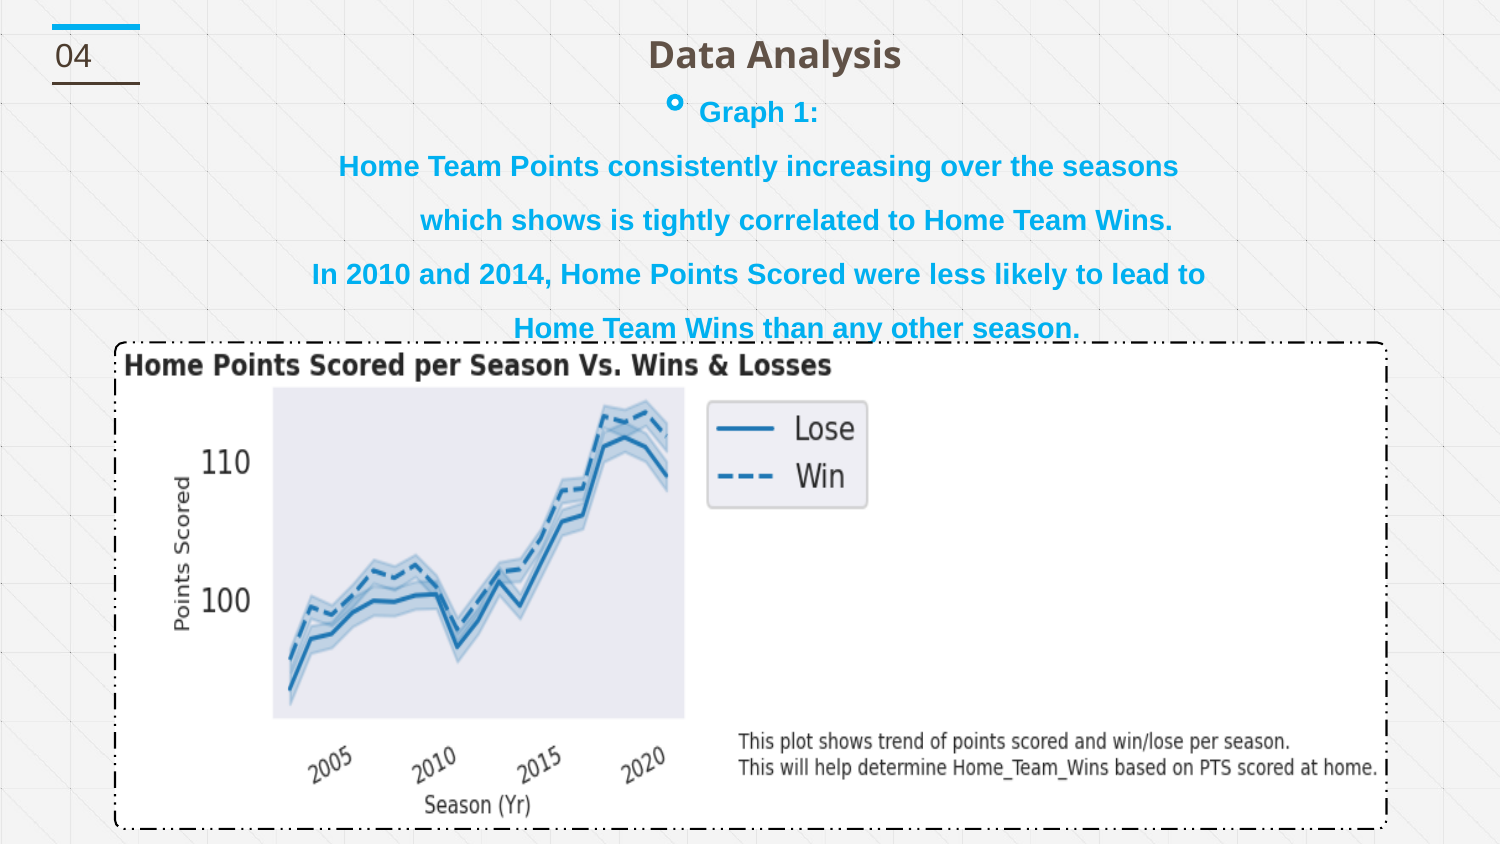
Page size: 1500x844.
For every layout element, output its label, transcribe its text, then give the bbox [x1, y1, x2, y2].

text_box 04 [40, 11, 122, 97]
title Data Analysis [148, 11, 1402, 97]
text_box [666, 94, 684, 111]
picture [0, 0, 1500, 844]
text_box Graph 1: Home Team Points consistently increasing over the seasons which shows is tightly correlated to Home Team Wins. In 2010 and 2014, Home Points Scored were less likely to lead to Home Team Wins than any other season. [273, 97, 1228, 127]
